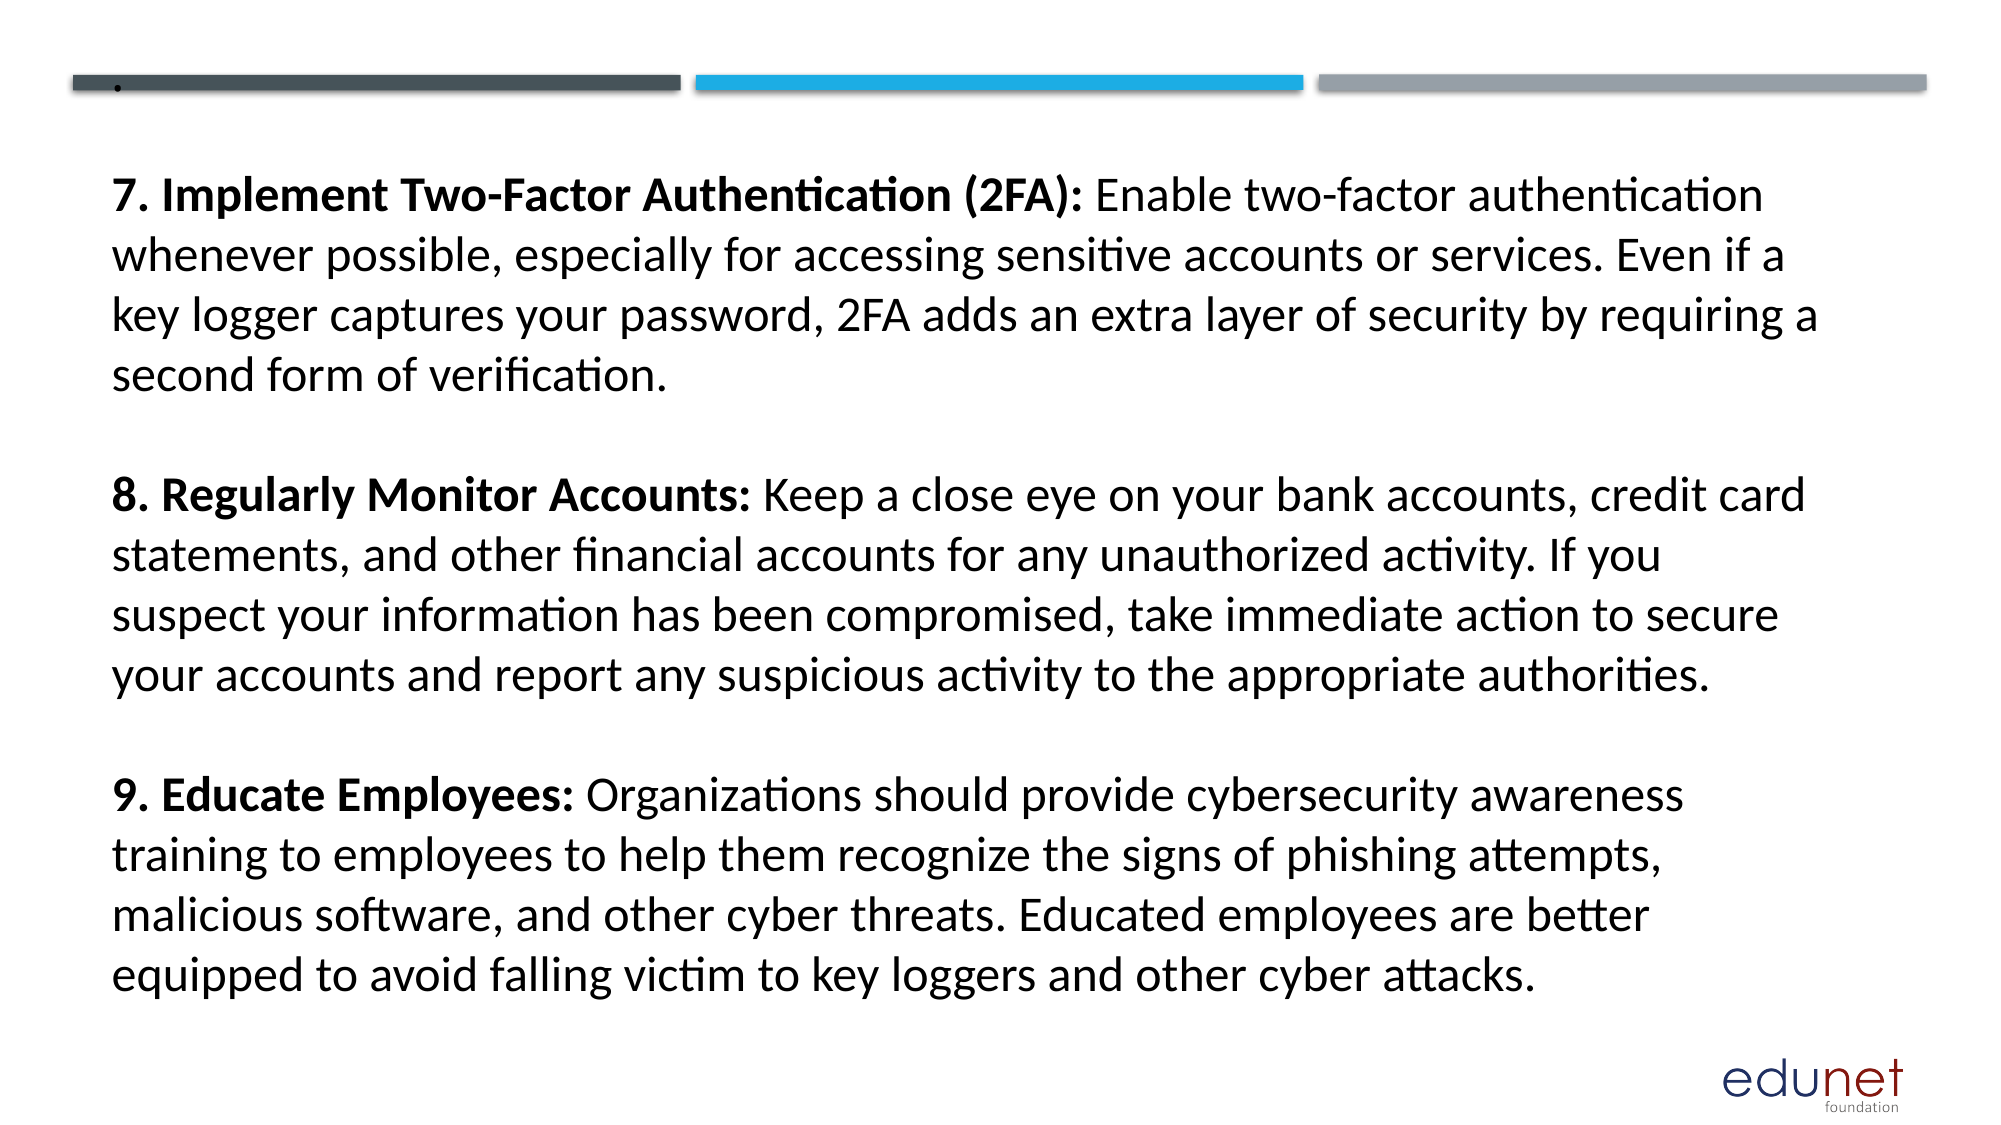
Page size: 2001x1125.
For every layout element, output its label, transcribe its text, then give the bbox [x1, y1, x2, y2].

picture [1719, 1056, 1905, 1116]
text_box . 7. Implement Two-Factor Authentication (2FA): Enable two-factor authentication whenever possible, especially for accessing sensitive accounts or services. Even if a key logger captures your password, 2FA adds an extra layer of security by requiring a second form of verification. 8. Regularly Monitor Accounts: Keep a close eye on your bank accounts, credit card statements, and other financial accounts for any unauthorized activity. If you suspect your information has been compromised, take immediate action to secure your accounts and report any suspicious activity to the appropriate authorities. 9. Educate Employees: Organizations should provide cybersecurity awareness training to employees to help them recognize the signs of phishing attempts, malicious software, and other cyber threats. Educated employees are better equipped to avoid falling victim to key loggers and other cyber attacks. [96, 34, 1838, 1055]
